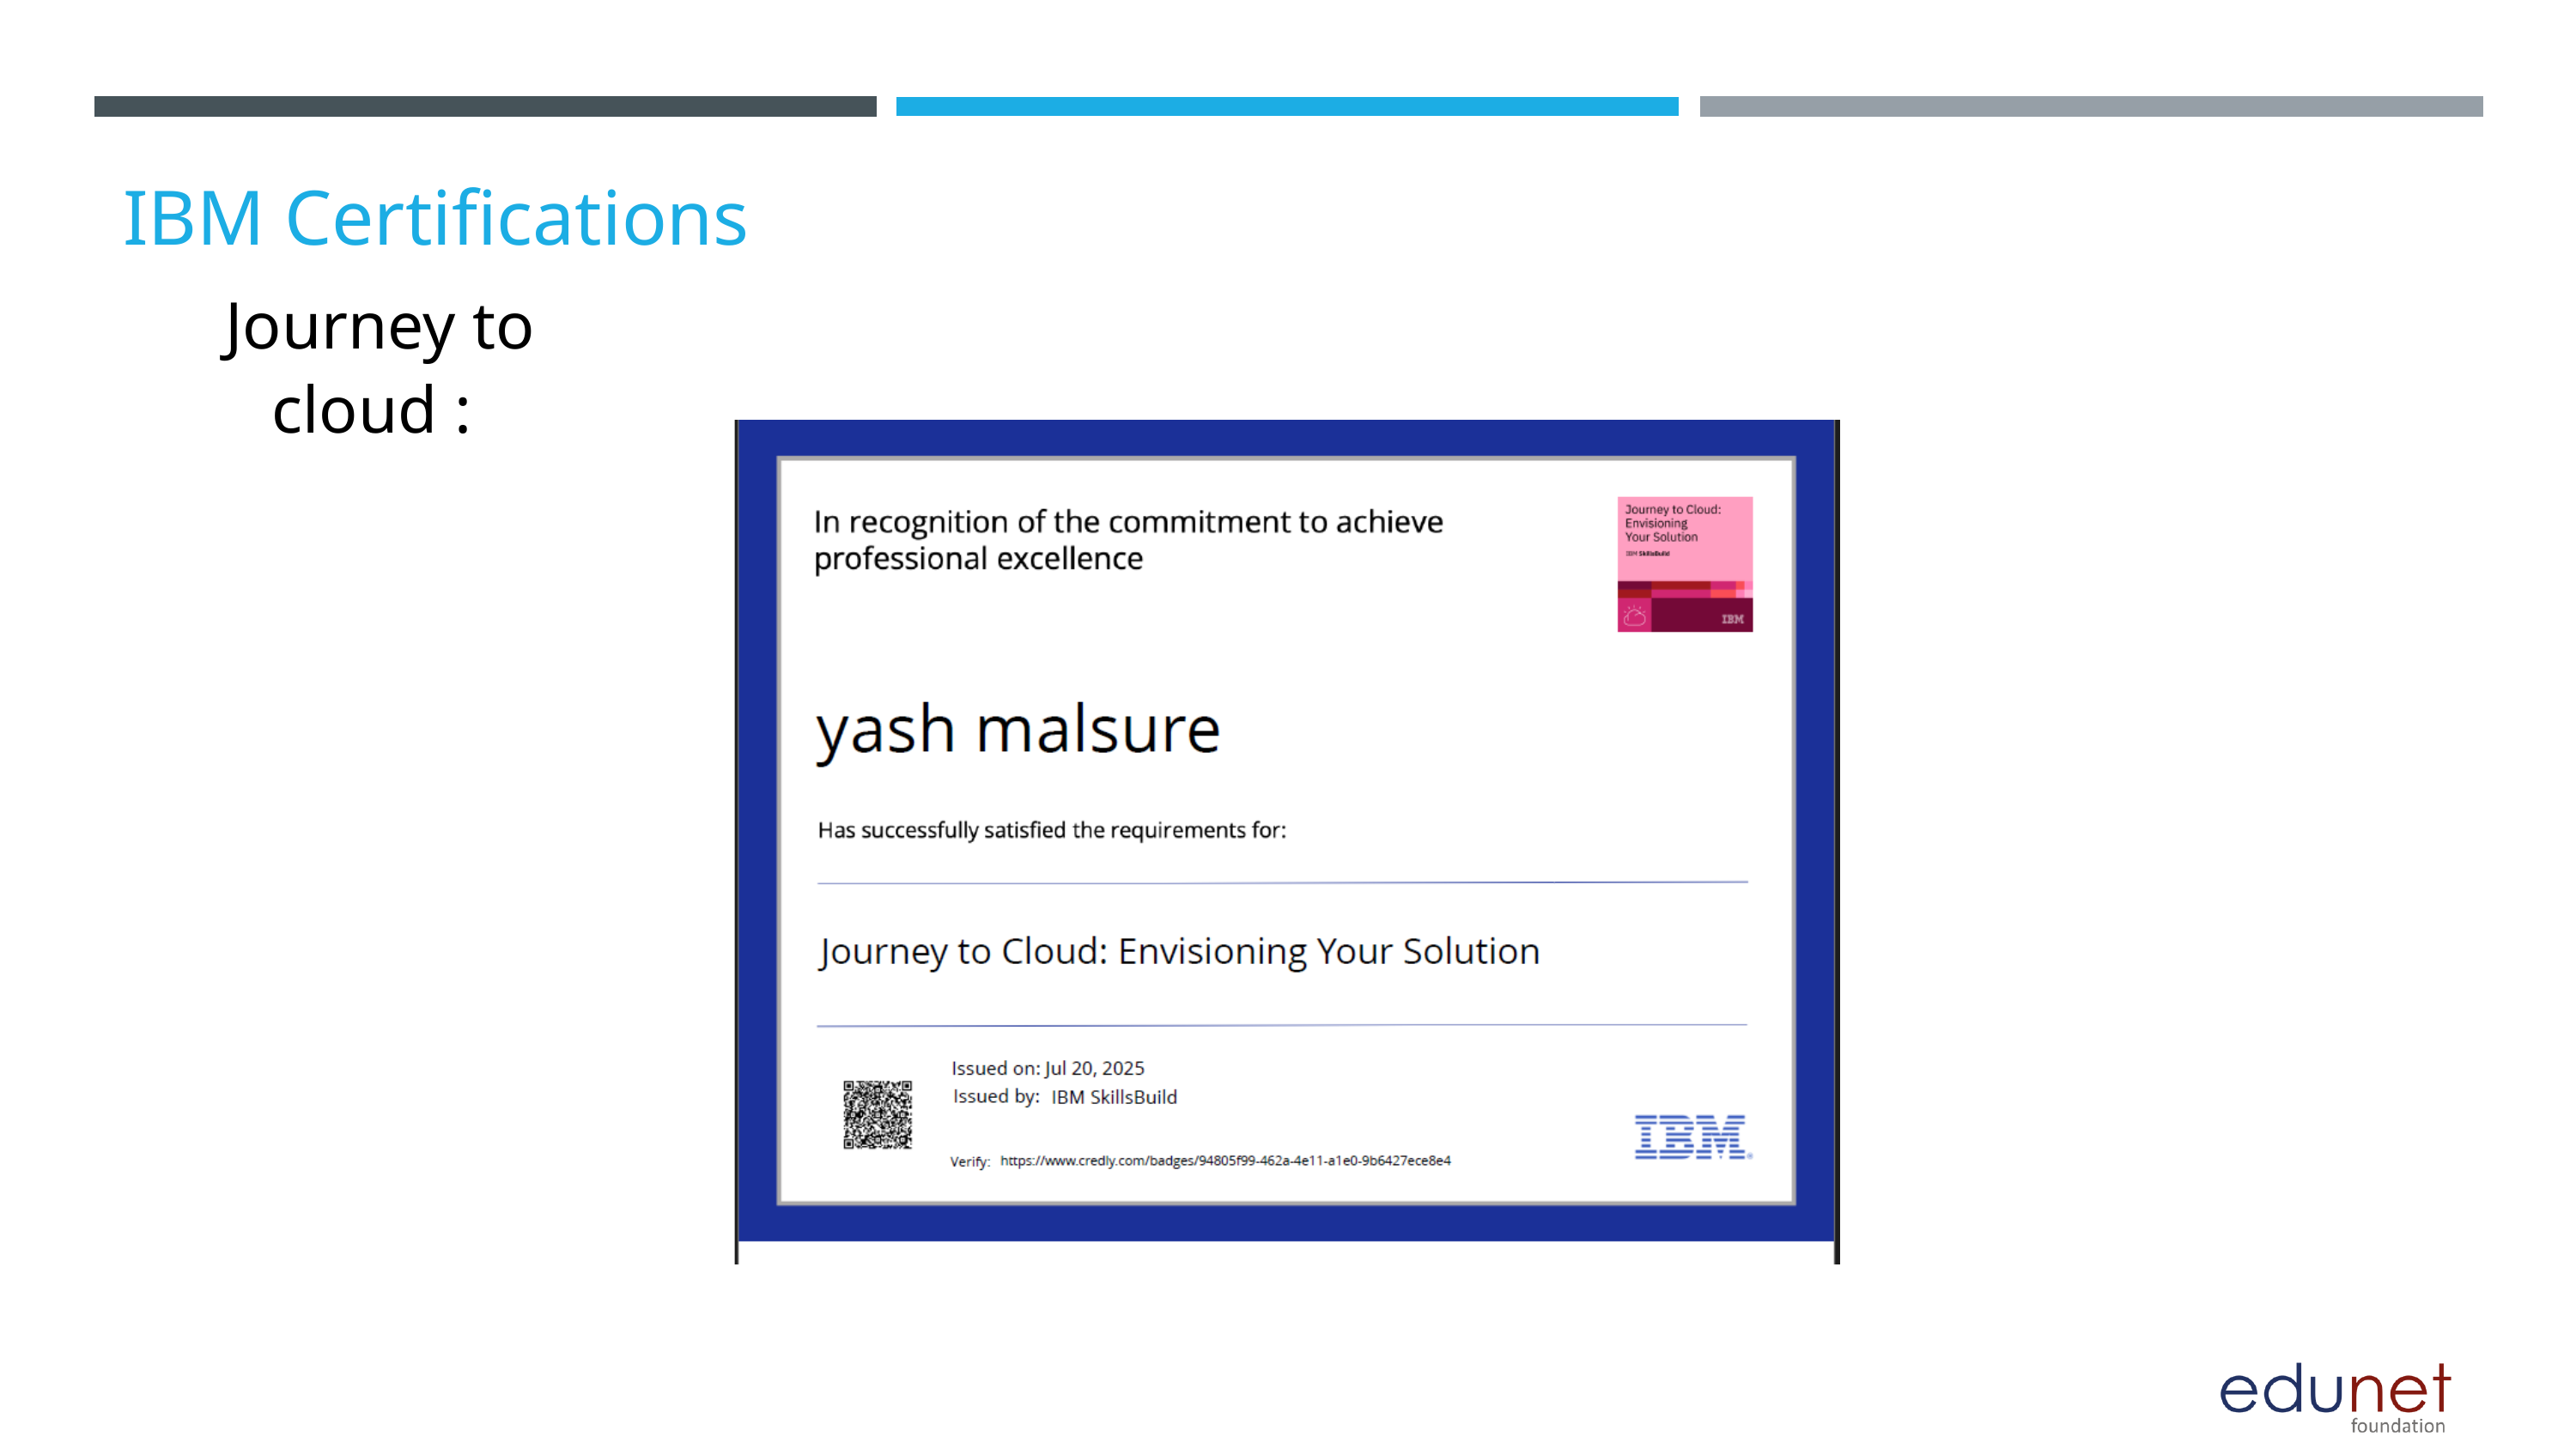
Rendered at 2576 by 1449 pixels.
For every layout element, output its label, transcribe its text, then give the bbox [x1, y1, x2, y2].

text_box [2215, 1359, 2454, 1438]
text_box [94, 96, 878, 118]
text_box Journey to cloud : [122, 276, 638, 446]
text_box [122, 148, 2454, 261]
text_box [896, 96, 1680, 117]
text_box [1700, 95, 2483, 118]
text_box [734, 420, 1841, 1264]
